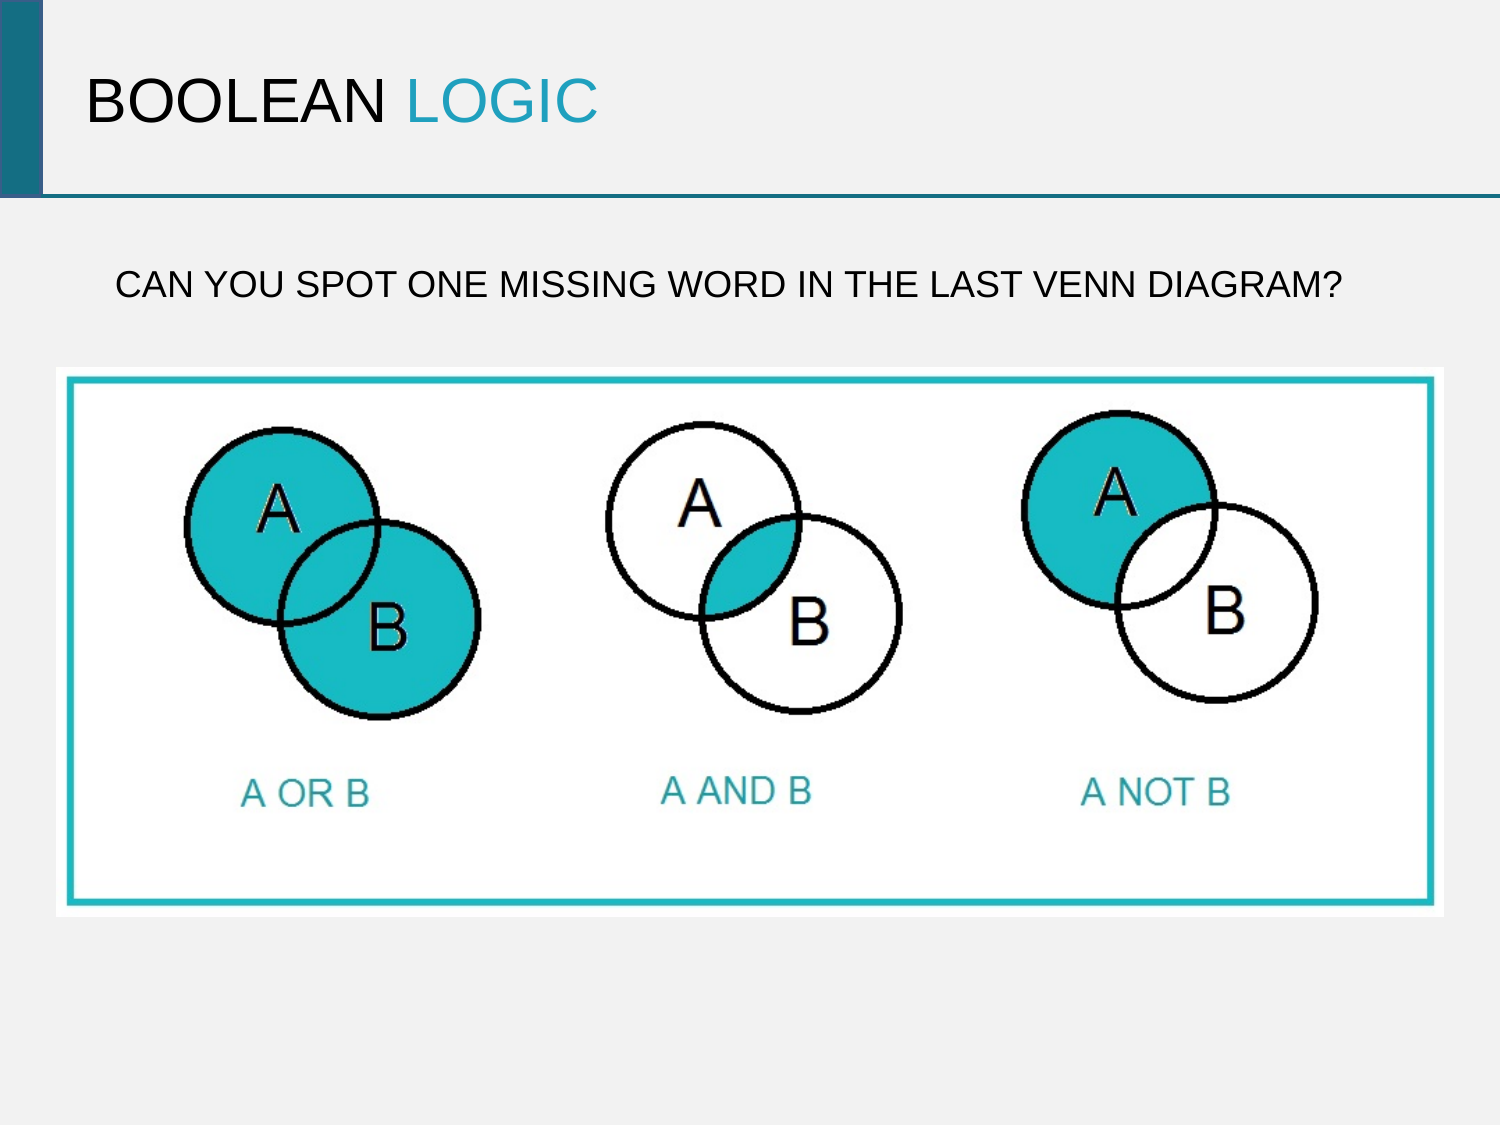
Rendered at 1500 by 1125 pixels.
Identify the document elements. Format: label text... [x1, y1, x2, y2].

text_box BOOLEAN LOGIC [70, 0, 1294, 194]
text_box CAN YOU SPOT ONE MISSING WORD IN THE LAST VENN DIAGRAM? [99, 245, 1378, 365]
picture [55, 367, 1445, 918]
text_box [0, 0, 42, 197]
